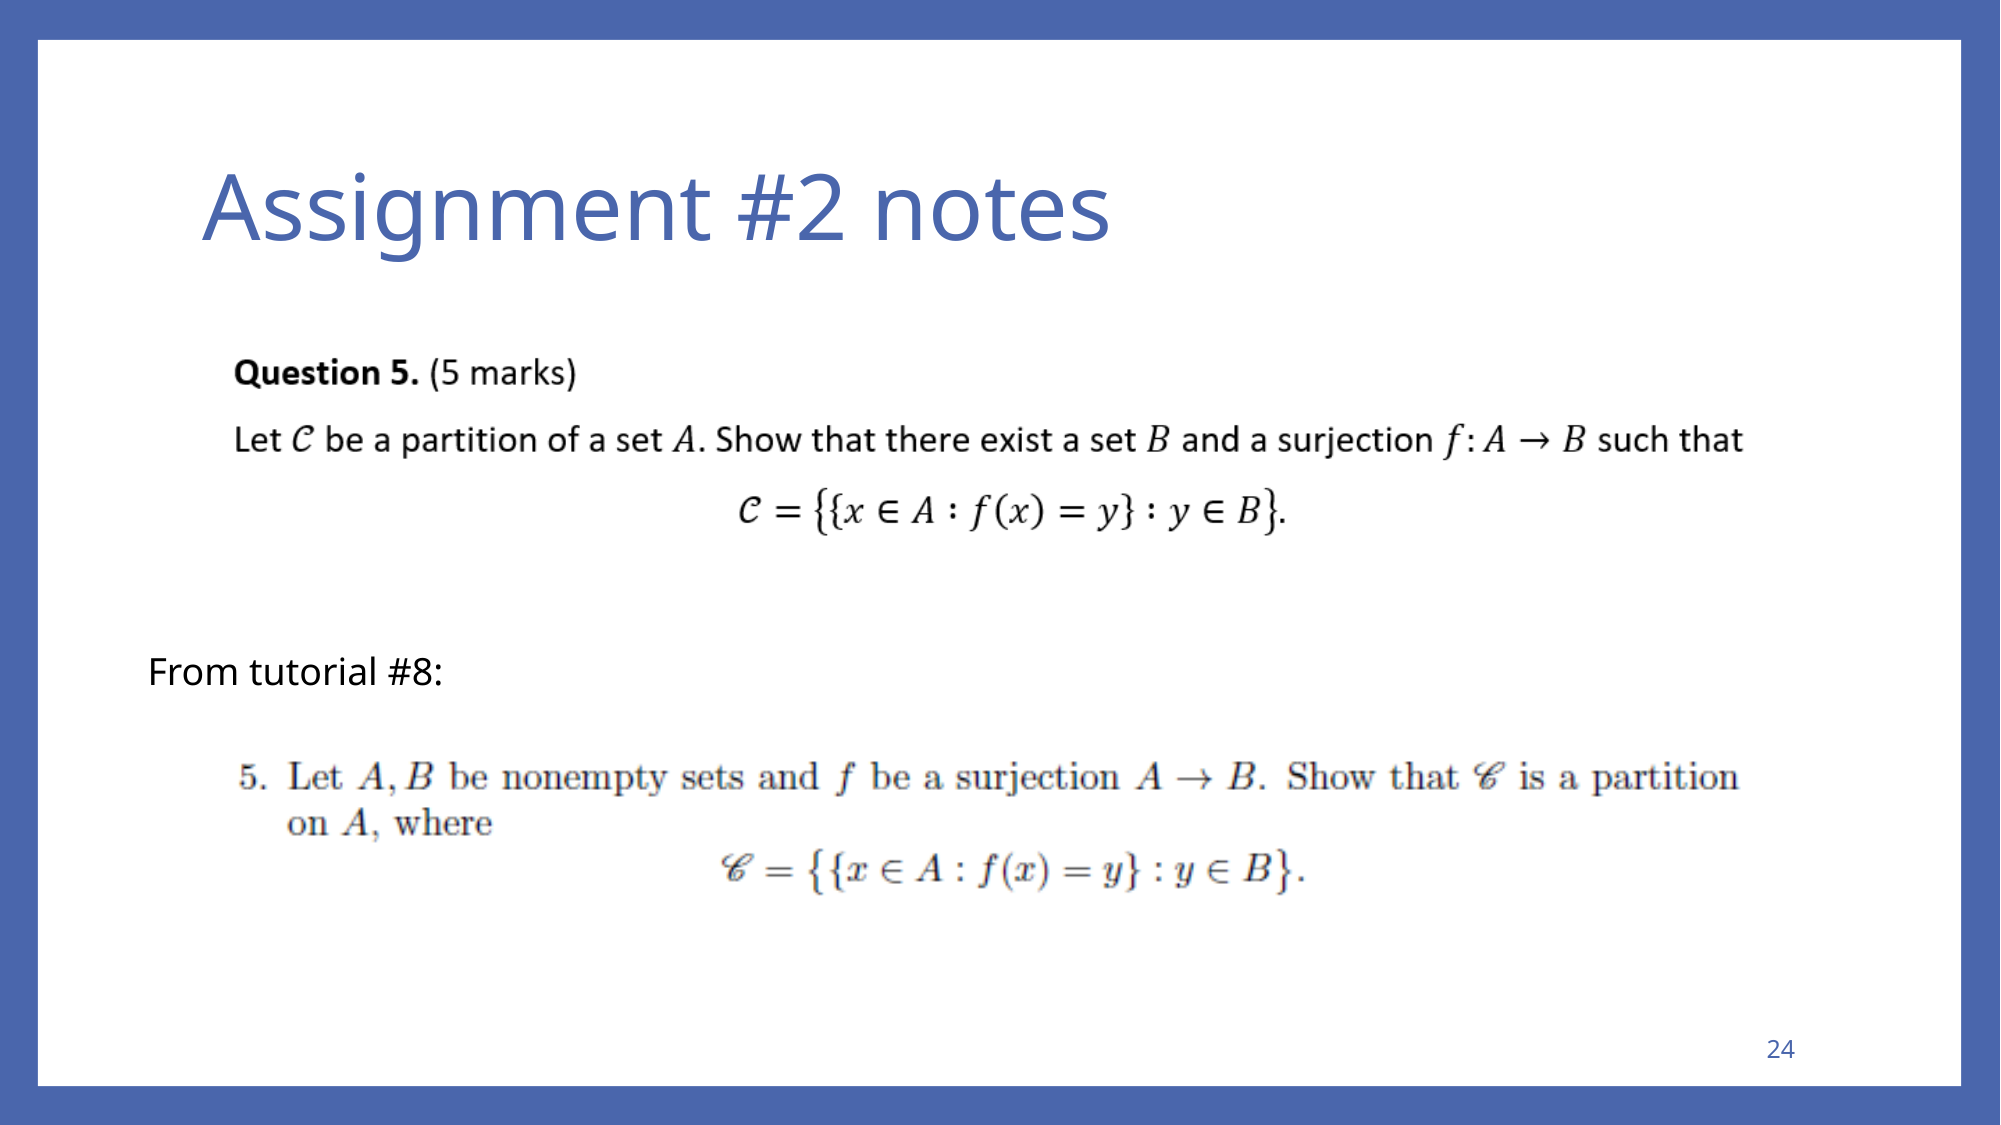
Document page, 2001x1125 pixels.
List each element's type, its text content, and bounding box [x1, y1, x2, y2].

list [192, 322, 1813, 558]
picture [192, 727, 1798, 923]
text_box From tutorial #8: [132, 640, 1714, 701]
slide_number 24 [1530, 1020, 1811, 1081]
title Assignment #2 notes [187, 99, 1808, 323]
